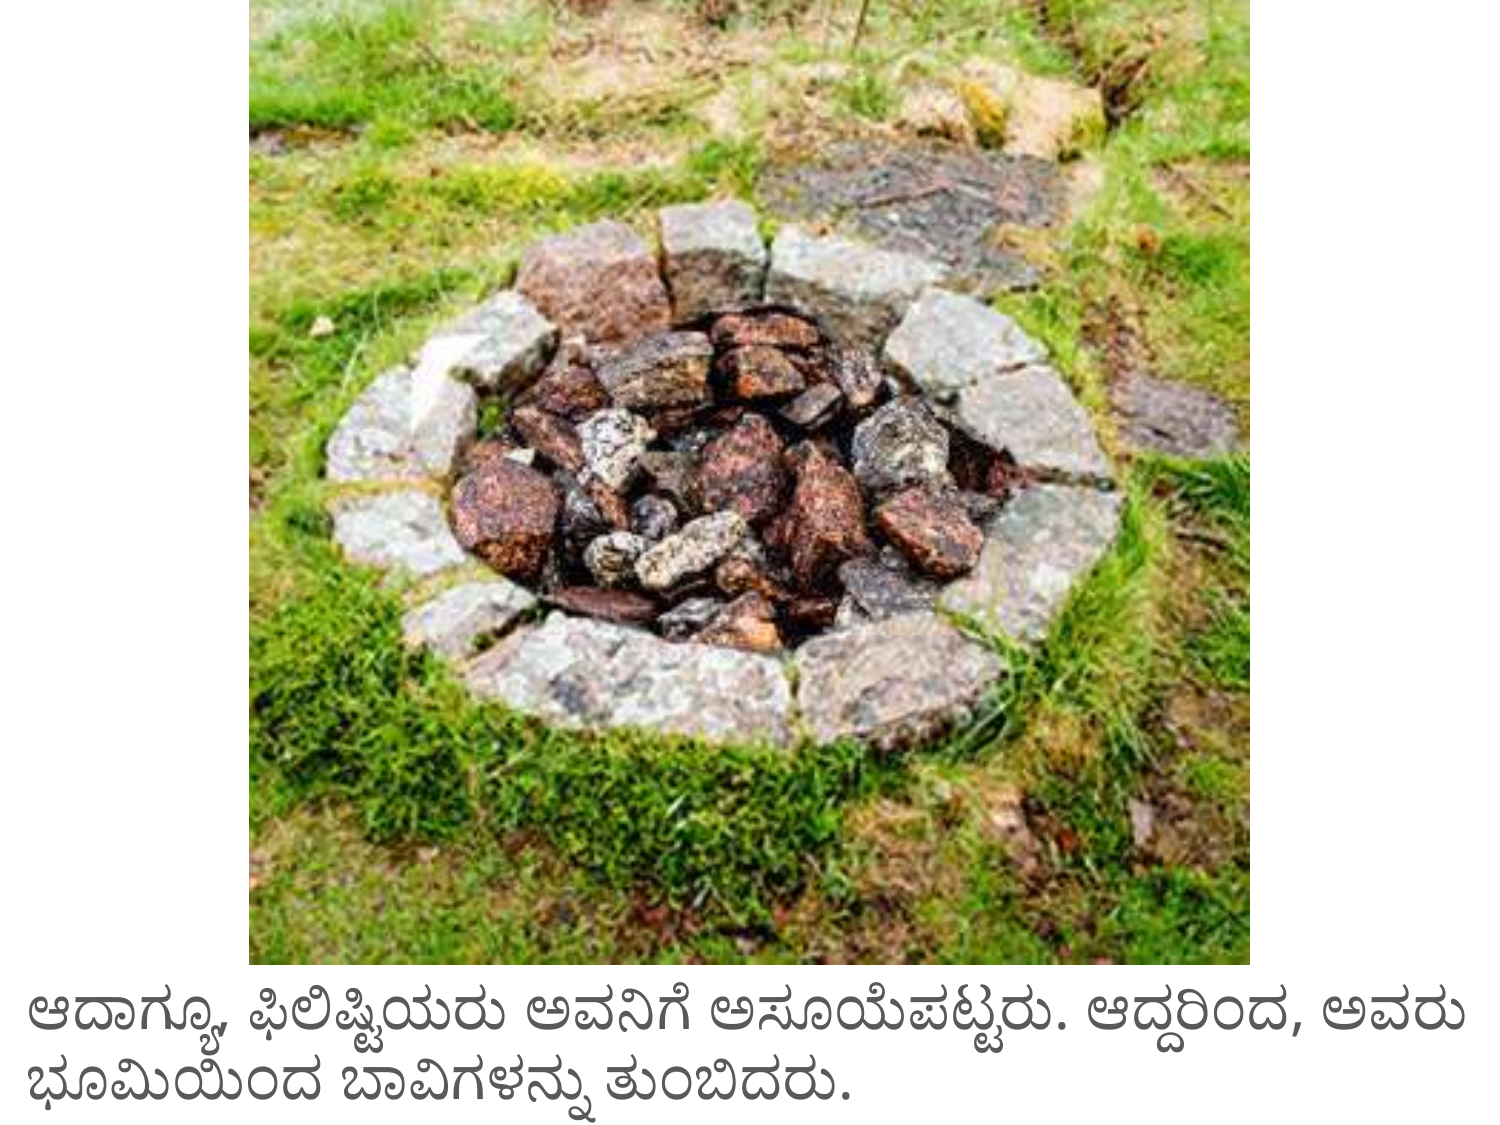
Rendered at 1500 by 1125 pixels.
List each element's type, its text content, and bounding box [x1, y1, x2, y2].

text_box ಆದಾಗ್ಯೂ, ಫಿಲಿಷ್ಟಿಯರು ಅವನಿಗೆ ಅಸೂಯೆಪಟ್ಟರು. ಆದ್ದರಿಂದ, ಅವರು ಭೂಮಿಯಿಂದ ಬಾವಿಗಳನ್ನು ತುಂಬಿದರು. [11, 964, 1498, 1119]
picture [249, 0, 1251, 965]
